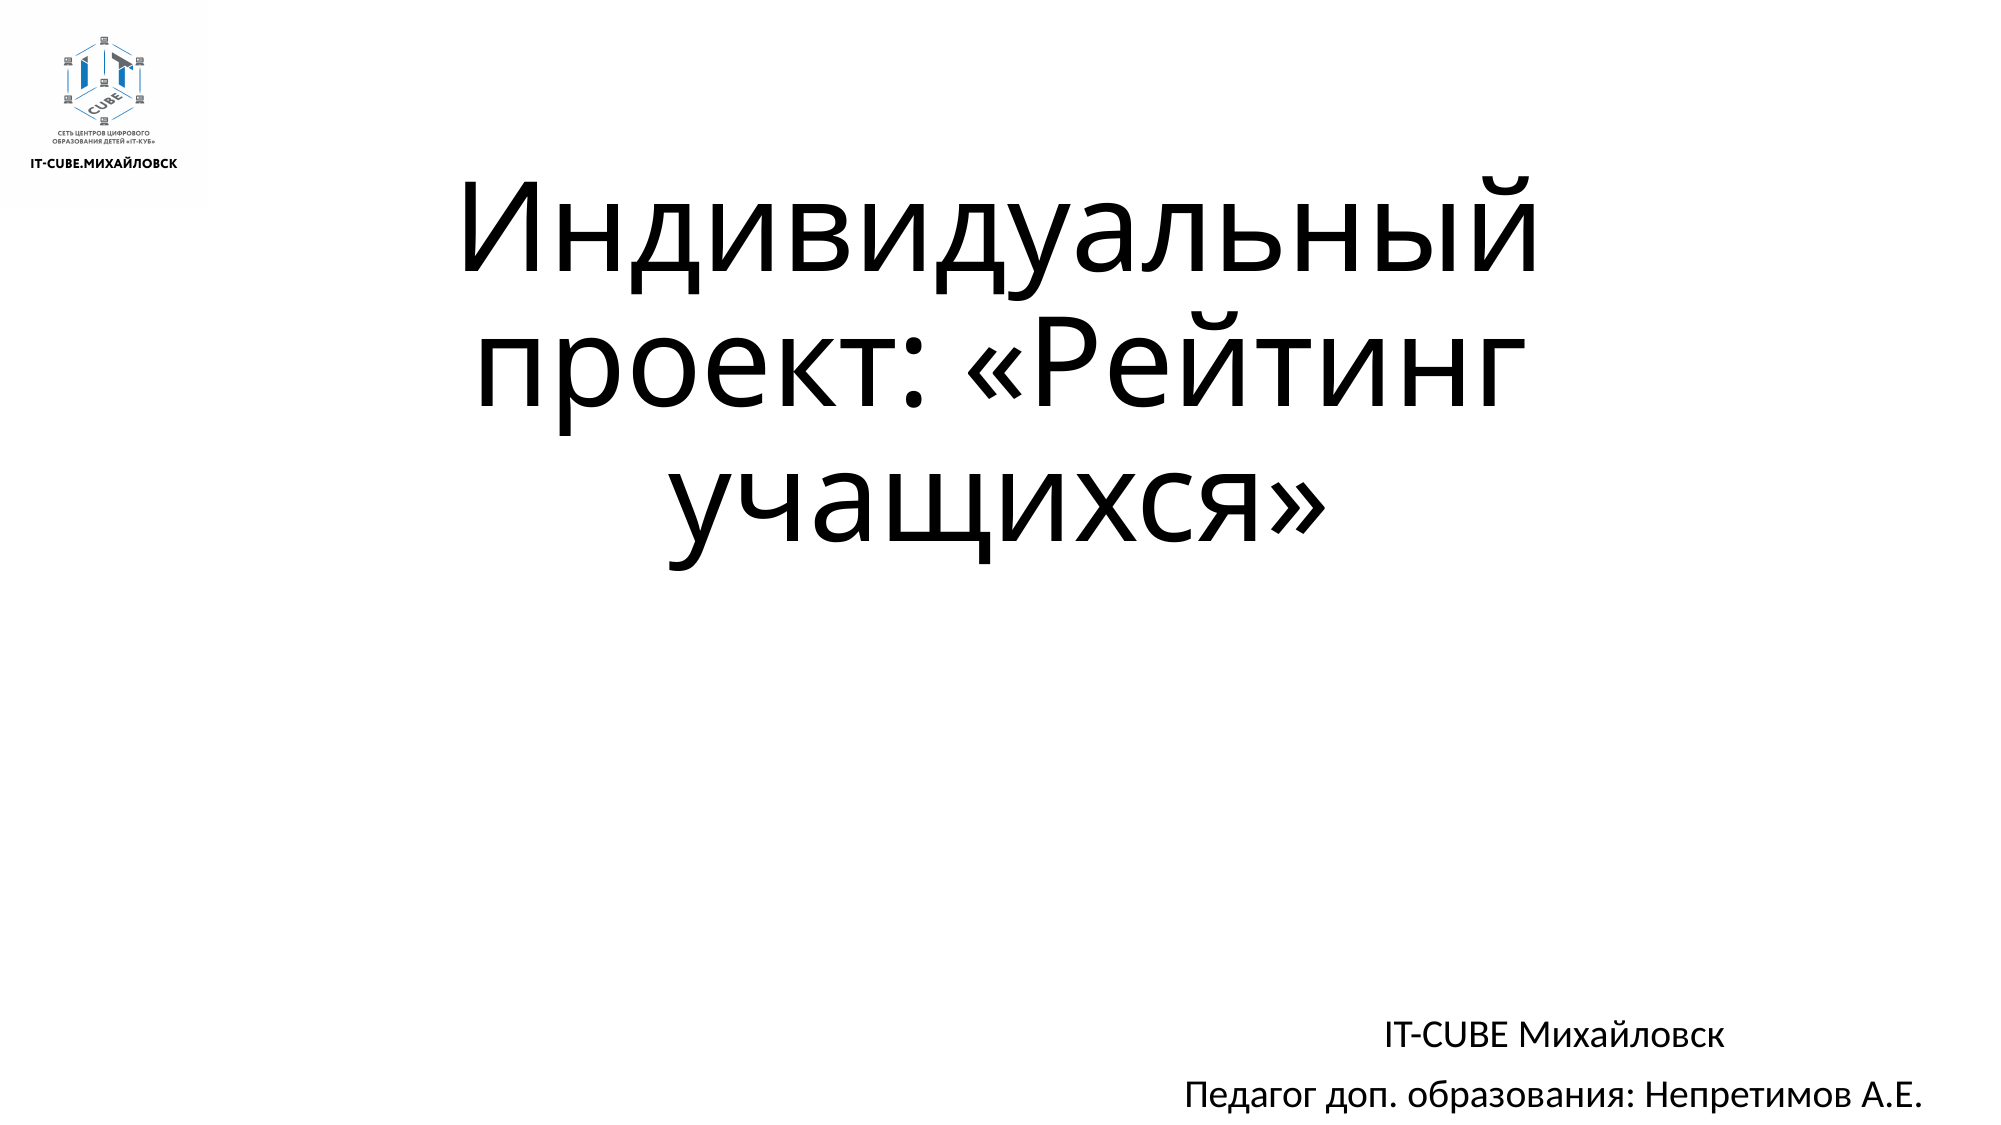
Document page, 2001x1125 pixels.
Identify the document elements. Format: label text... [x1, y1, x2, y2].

subtitle IT-CUBE Михайловск Педагог доп. образования: Непретимов А.Е. [1108, 1006, 2000, 1125]
picture [0, 0, 209, 209]
title Индивидуальный проект: «Рейтинг учащихся» [249, 184, 1750, 576]
